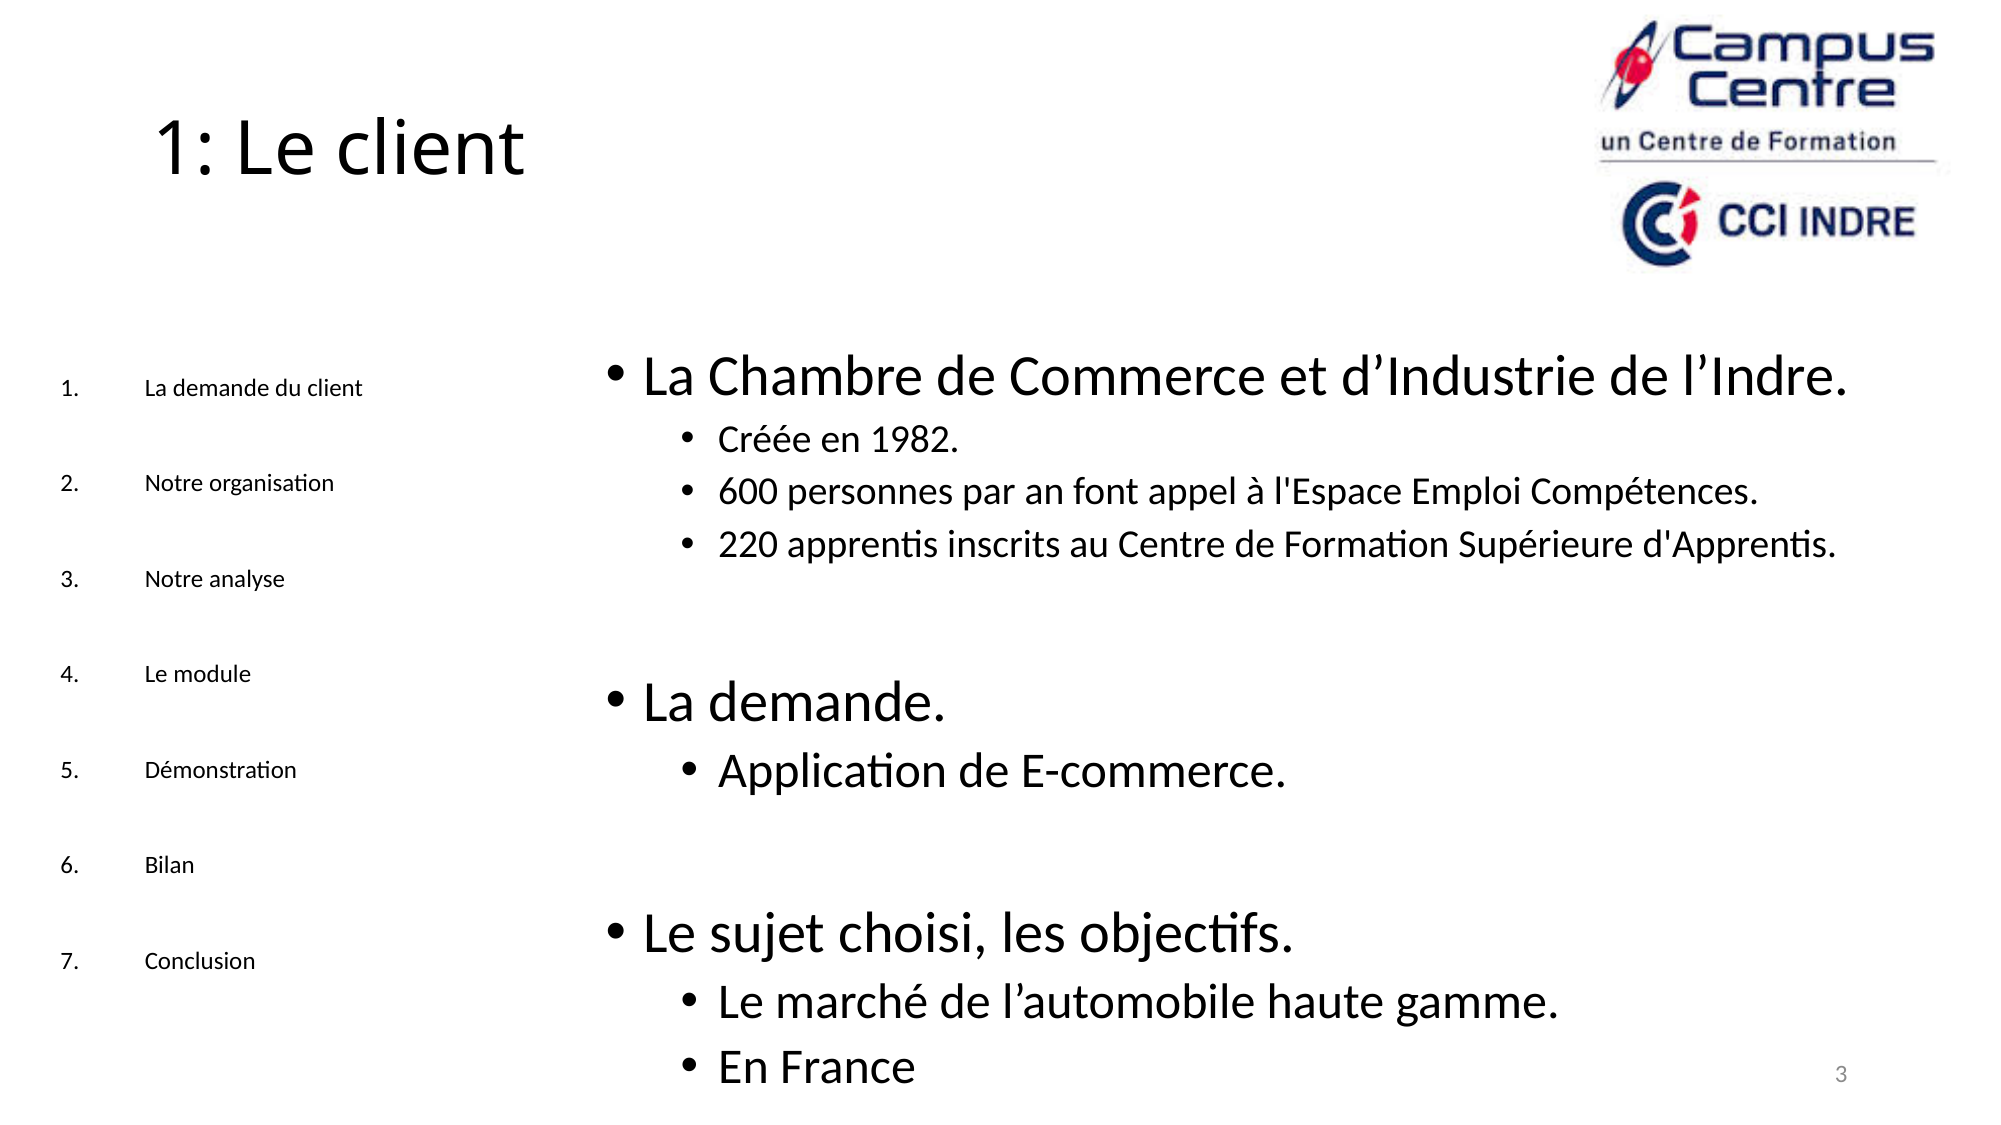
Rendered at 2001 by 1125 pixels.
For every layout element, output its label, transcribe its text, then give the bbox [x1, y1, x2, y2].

text_box La demande du client Notre organisation Notre analyse Le module Démonstration Bilan Conclusion [45, 366, 455, 1027]
list La Chambre de Commerce et d’Industrie de l’Indre. Créée en 1982. 600 personnes par an font appel à l'Espace Emploi Compétences. 220 apprentis inscrits au Centre de Formation Supérieure d'Apprentis. La demande. Application de E-commerce. Le sujet choisi, les objectifs. Le marché de l’automobile haute gamme. En France [590, 337, 1905, 1103]
picture [1579, 0, 1959, 290]
slide_number 3 [1412, 1042, 1863, 1103]
title 1: Le client [137, 96, 1863, 314]
